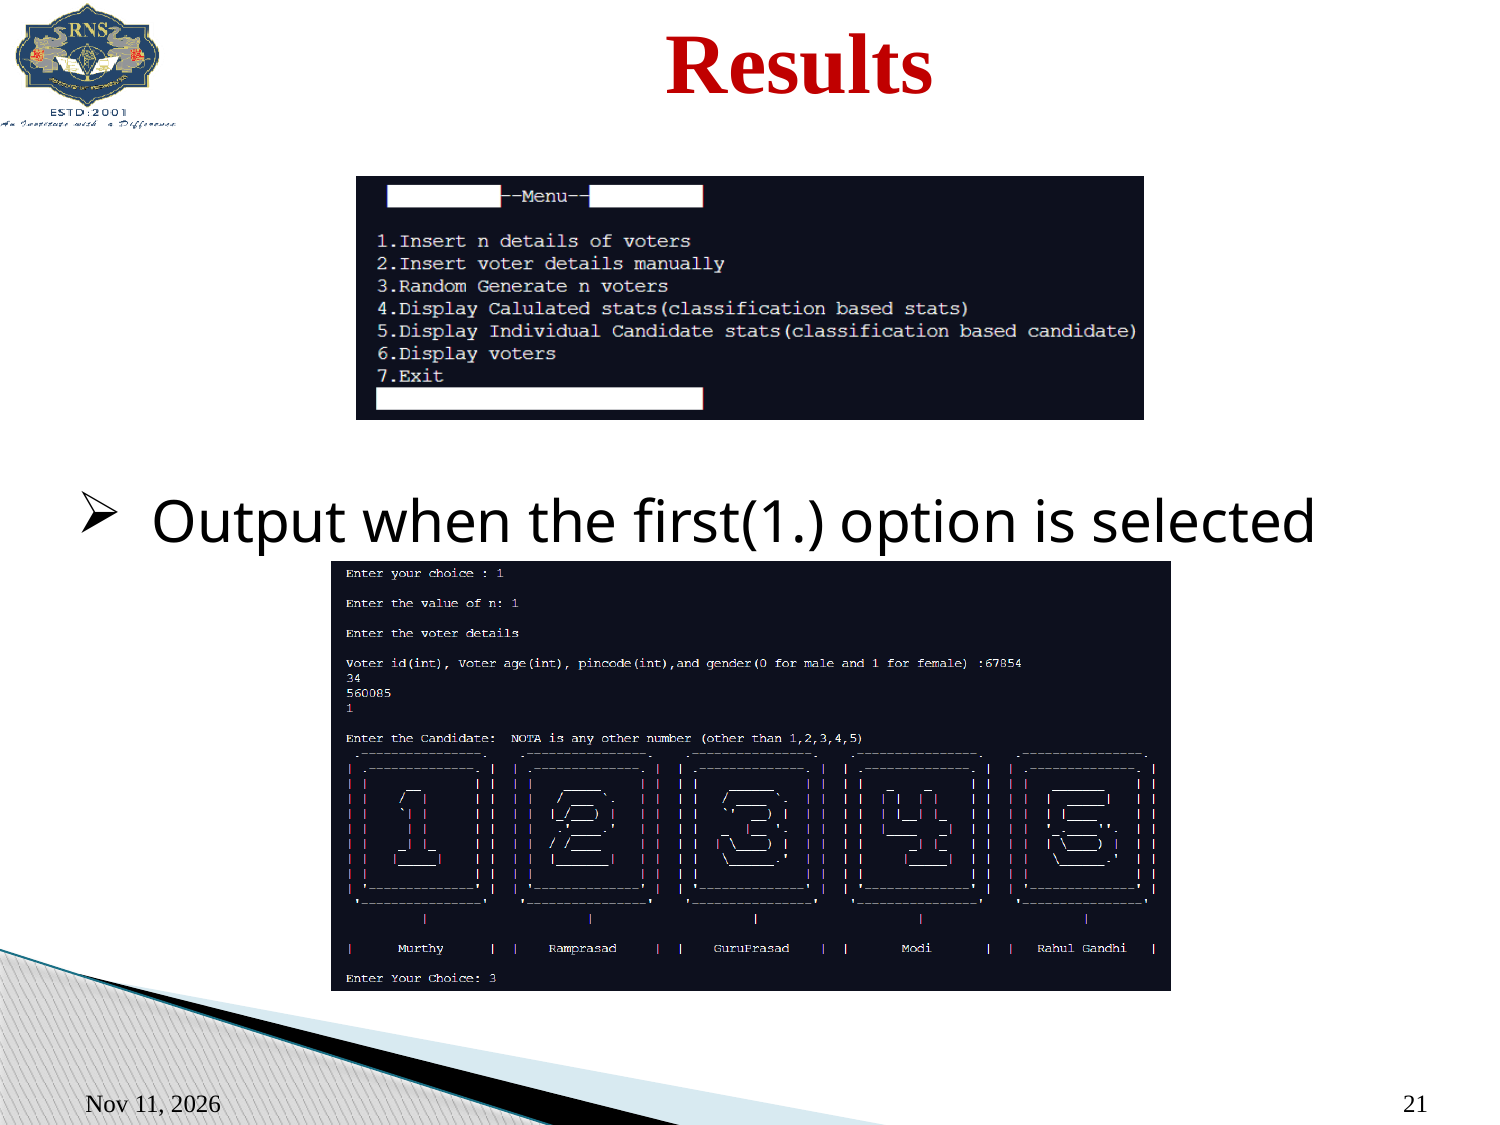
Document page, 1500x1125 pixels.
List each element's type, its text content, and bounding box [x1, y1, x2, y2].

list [356, 176, 1144, 420]
slide_number 10-Aug-21 [70, 1065, 386, 1125]
text_box [0, 0, 176, 129]
text_box Output when the first(1.) option is selected [61, 476, 1471, 562]
slide_number 21 [1382, 1065, 1443, 1125]
picture [330, 561, 1171, 991]
title Results [187, 0, 1413, 119]
